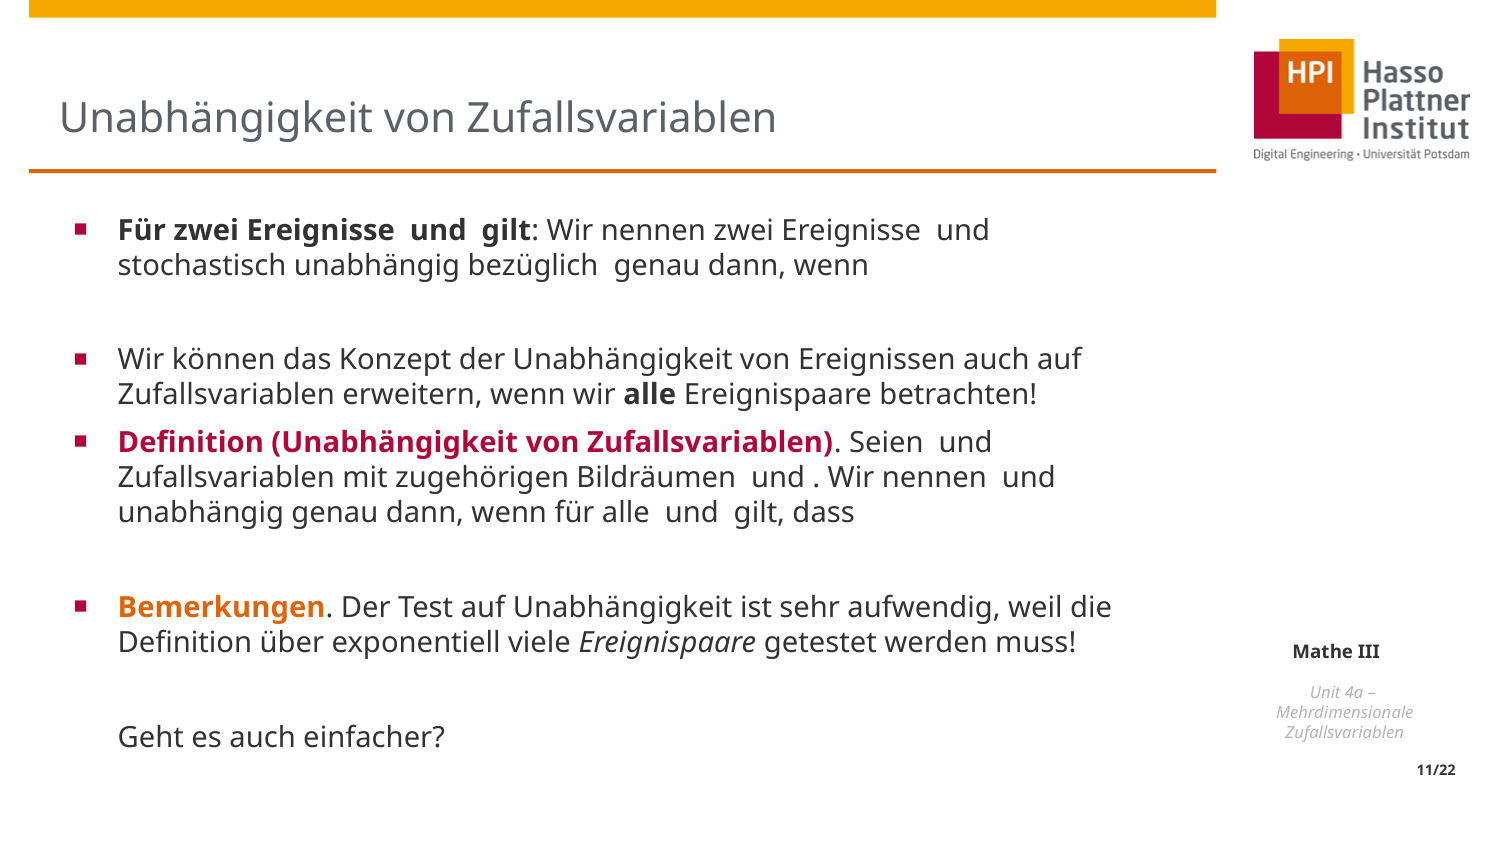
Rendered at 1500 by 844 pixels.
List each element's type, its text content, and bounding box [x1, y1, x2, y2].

picture [1254, 39, 1470, 161]
title Unabhängigkeit von Zufallsvariablen [58, 17, 1187, 170]
